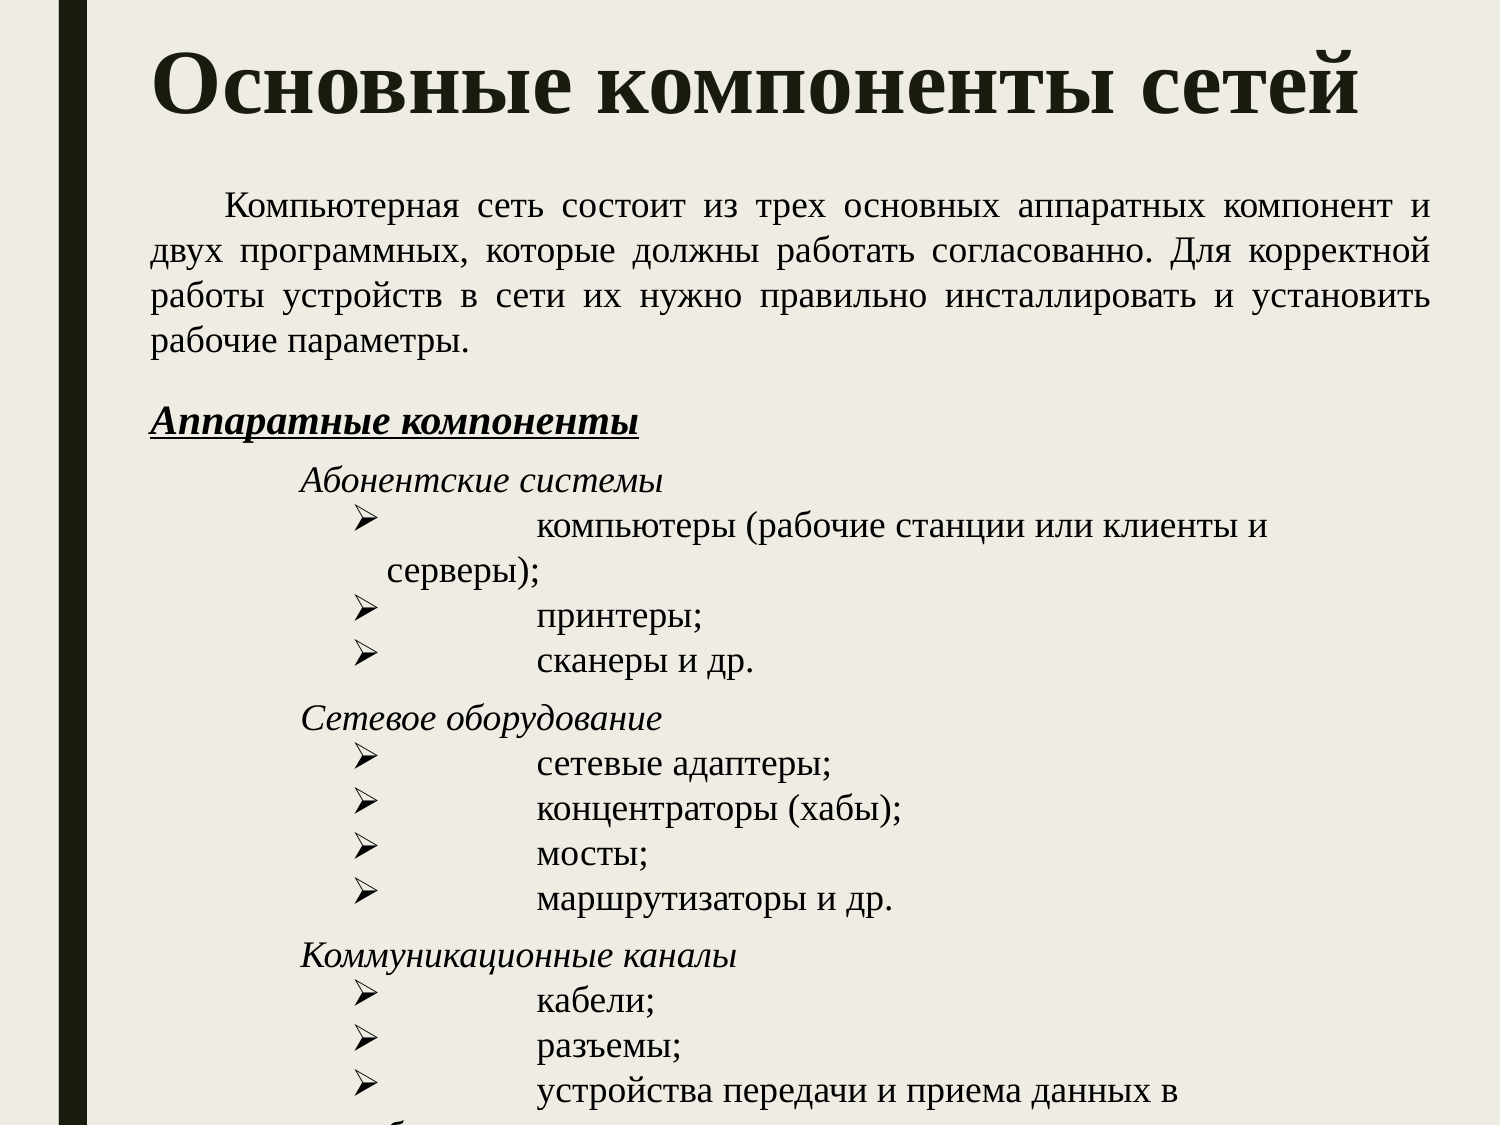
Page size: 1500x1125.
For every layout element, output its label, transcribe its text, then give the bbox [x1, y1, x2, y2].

title Основные компоненты сетей [135, 28, 1447, 157]
text_box Компьютерная сеть состоит из трех основных аппаратных компонент и двух программных, которые должны работать согласованно. Для корректной работы устройств в сети их нужно правильно инсталлировать и установить рабочие параметры. [135, 172, 1447, 368]
text_box Аппаратные компоненты Абонентские системы компьютеры (рабочие станции или клиенты и серверы); принтеры; сканеры и др. Сетевое оборудование сетевые адаптеры; концентраторы (хабы); мосты; маршрутизаторы и др. Коммуникационные каналы кабели; разъемы; устройства передачи и приема данных в беспроводных технологиях. [135, 385, 1400, 1125]
